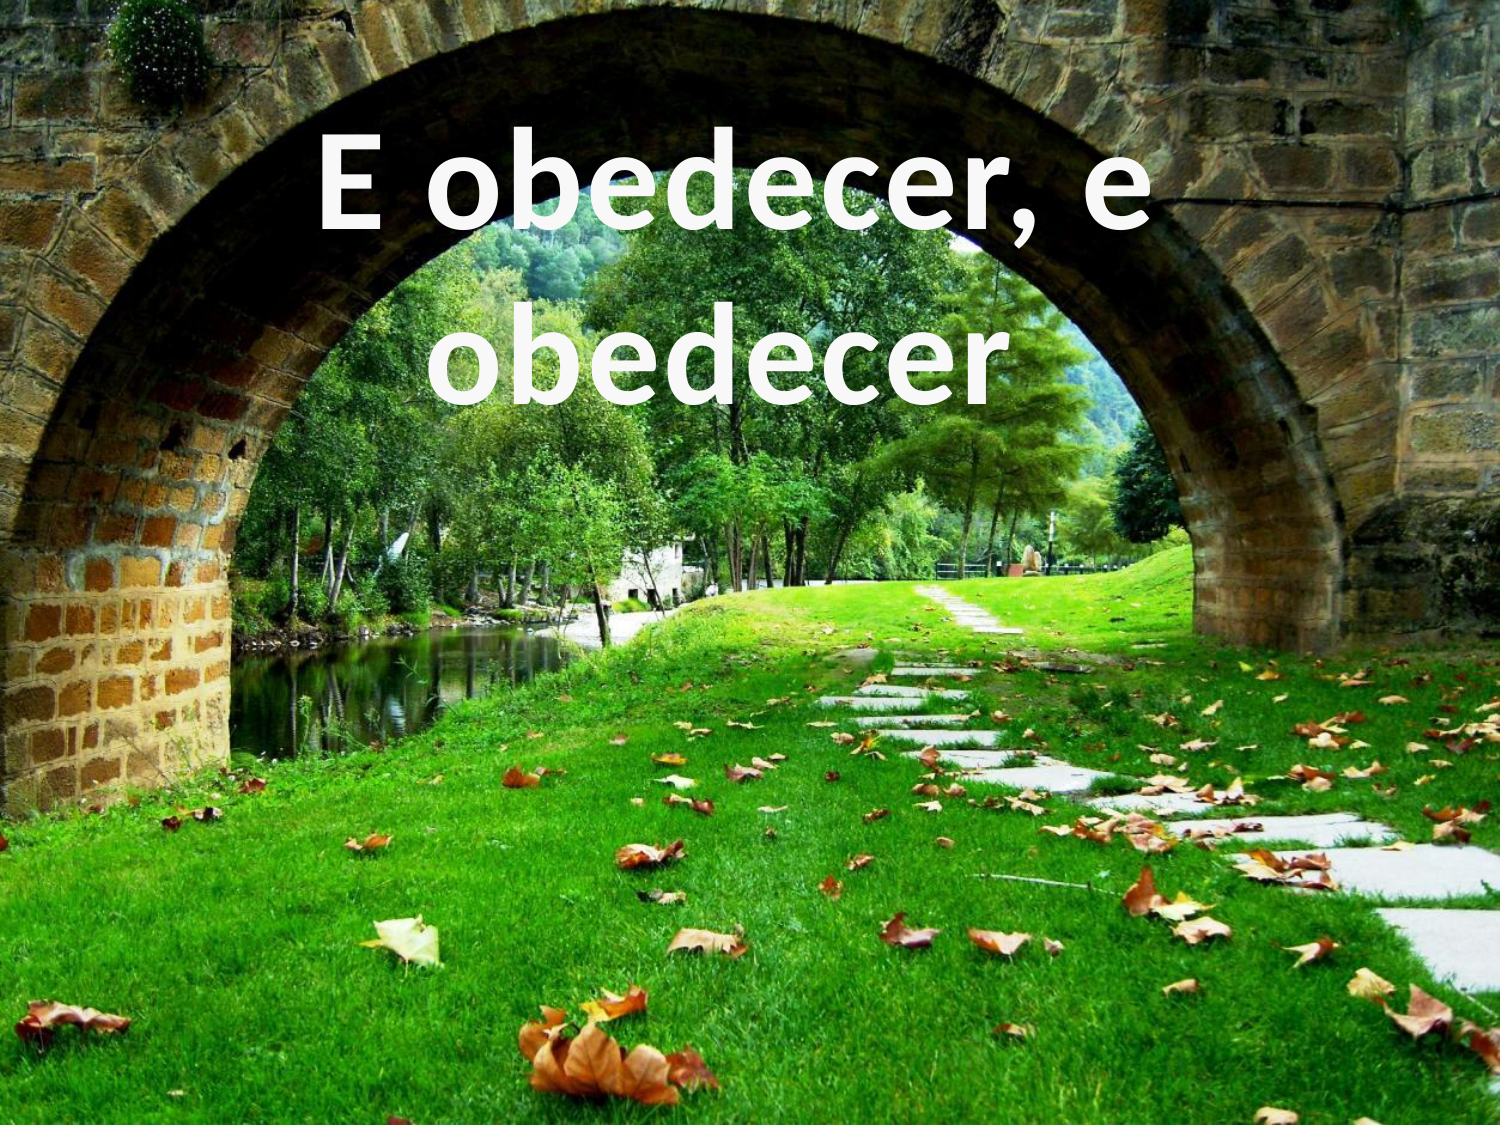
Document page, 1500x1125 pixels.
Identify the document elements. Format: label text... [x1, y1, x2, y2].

picture [0, 0, 1500, 1125]
text_box E obedecer, e obedecer [0, 76, 1483, 442]
